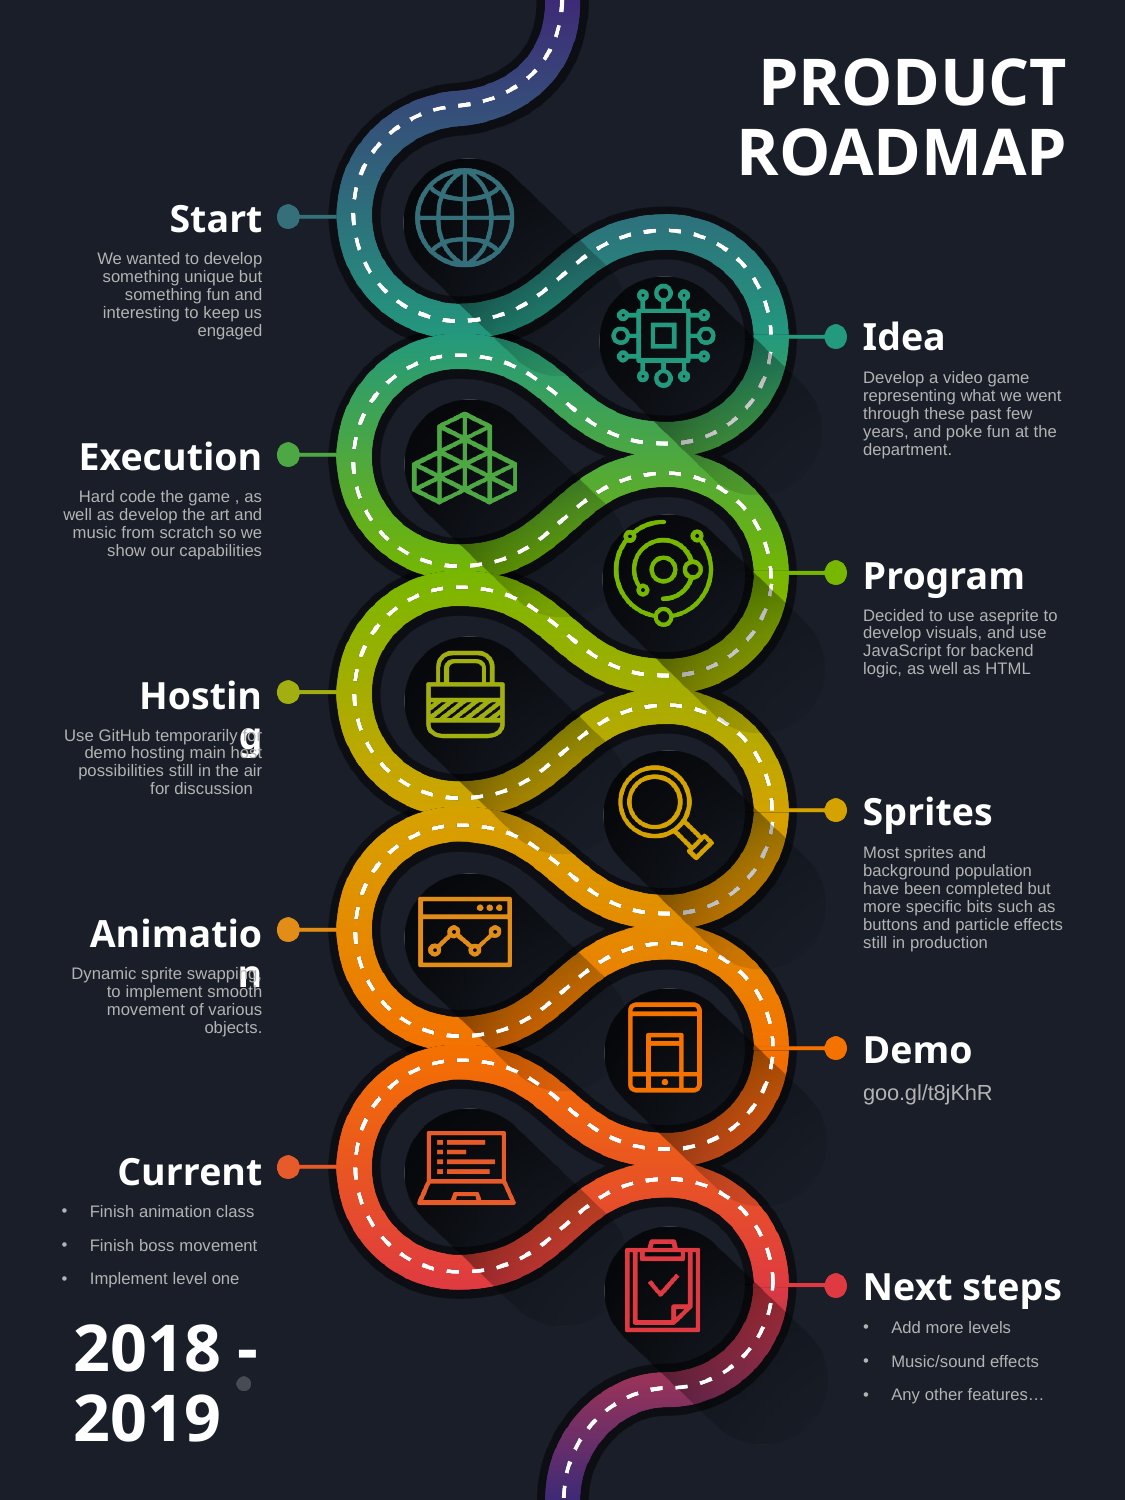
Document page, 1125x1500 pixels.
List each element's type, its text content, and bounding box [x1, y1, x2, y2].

list Develop a video game representing what we went through these past few years, and poke fun at the department. [848, 361, 1079, 467]
list Add more levels Music/sound effects Any other features… [848, 1311, 1079, 1417]
list Dynamic sprite swapping, to implement smooth movement of various objects. [46, 957, 278, 1062]
list Idea [847, 310, 998, 361]
picture [278, 0, 847, 1500]
title PRODUCT ROADMAP [696, 43, 1068, 195]
list Current [86, 1145, 278, 1189]
list Start [127, 192, 278, 242]
list Animation [58, 907, 278, 957]
list We wanted to develop something unique but something fun and interesting to keep us engaged [46, 242, 278, 348]
list Finish animation class Finish boss movement Implement level one [46, 1195, 278, 1301]
list Decided to use aseprite to develop visuals, and use JavaScript for backend logic, as well as HTML [848, 599, 1079, 704]
list Demo [847, 1023, 998, 1074]
list Sprites [847, 786, 1020, 838]
list Hosting [106, 669, 278, 719]
list Program [847, 549, 1046, 599]
list goo.gl/t8jKhR [848, 1074, 1079, 1179]
list Use GitHub temporarily for demo hosting main host possibilities still in the air for discussion [46, 719, 278, 824]
list 2018 - 2019 [58, 1308, 290, 1445]
list Most sprites and background population have been completed but more specific bits such as buttons and particle effects still in production [848, 836, 1079, 942]
list Execution [24, 431, 278, 481]
list Next steps [847, 1261, 1079, 1313]
list Hard code the game , as well as develop the art and music from scratch so we show our capabilities [46, 480, 278, 586]
